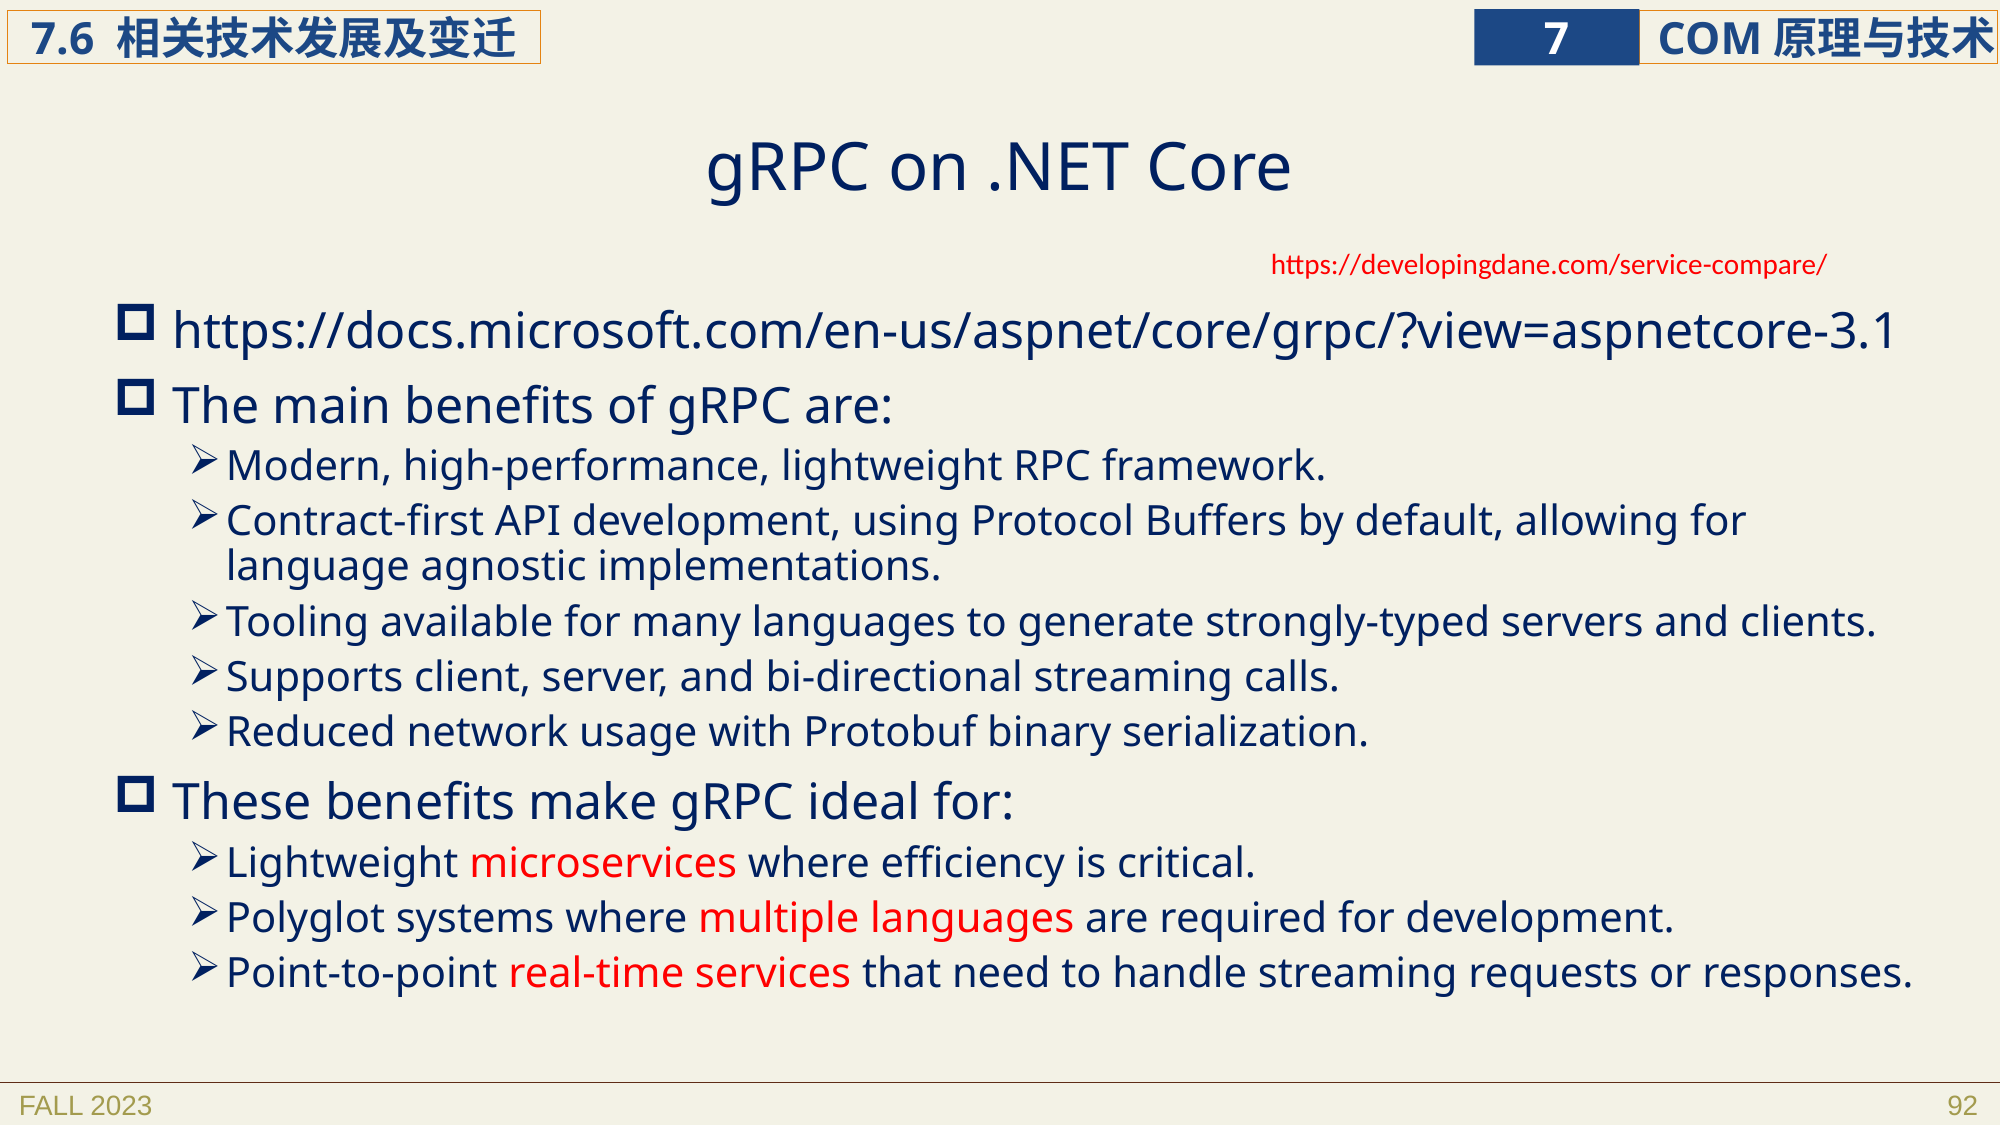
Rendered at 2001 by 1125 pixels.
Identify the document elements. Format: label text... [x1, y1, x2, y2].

list https://docs.microsoft.com/en-us/aspnet/core/grpc/?view=aspnetcore-3.1 The main benefits of gRPC are: Modern, high-performance, lightweight RPC framework. Contract-first API development, using Protocol Buffers by default, allowing for language agnostic implementations. Tooling available for many languages to generate strongly-typed servers and clients. Supports client, server, and bi-directional streaming calls. Reduced network usage with Protobuf binary serialization. These benefits make gRPC ideal for: Lightweight microservices where efficiency is critical. Polyglot systems where multiple languages are required for development. Point-to-point real-time services that need to handle streaming requests or responses. [102, 299, 1939, 1091]
title gRPC on .NET Core [137, 59, 1863, 278]
text_box https://developingdane.com/service-compare/ [1256, 237, 1843, 288]
